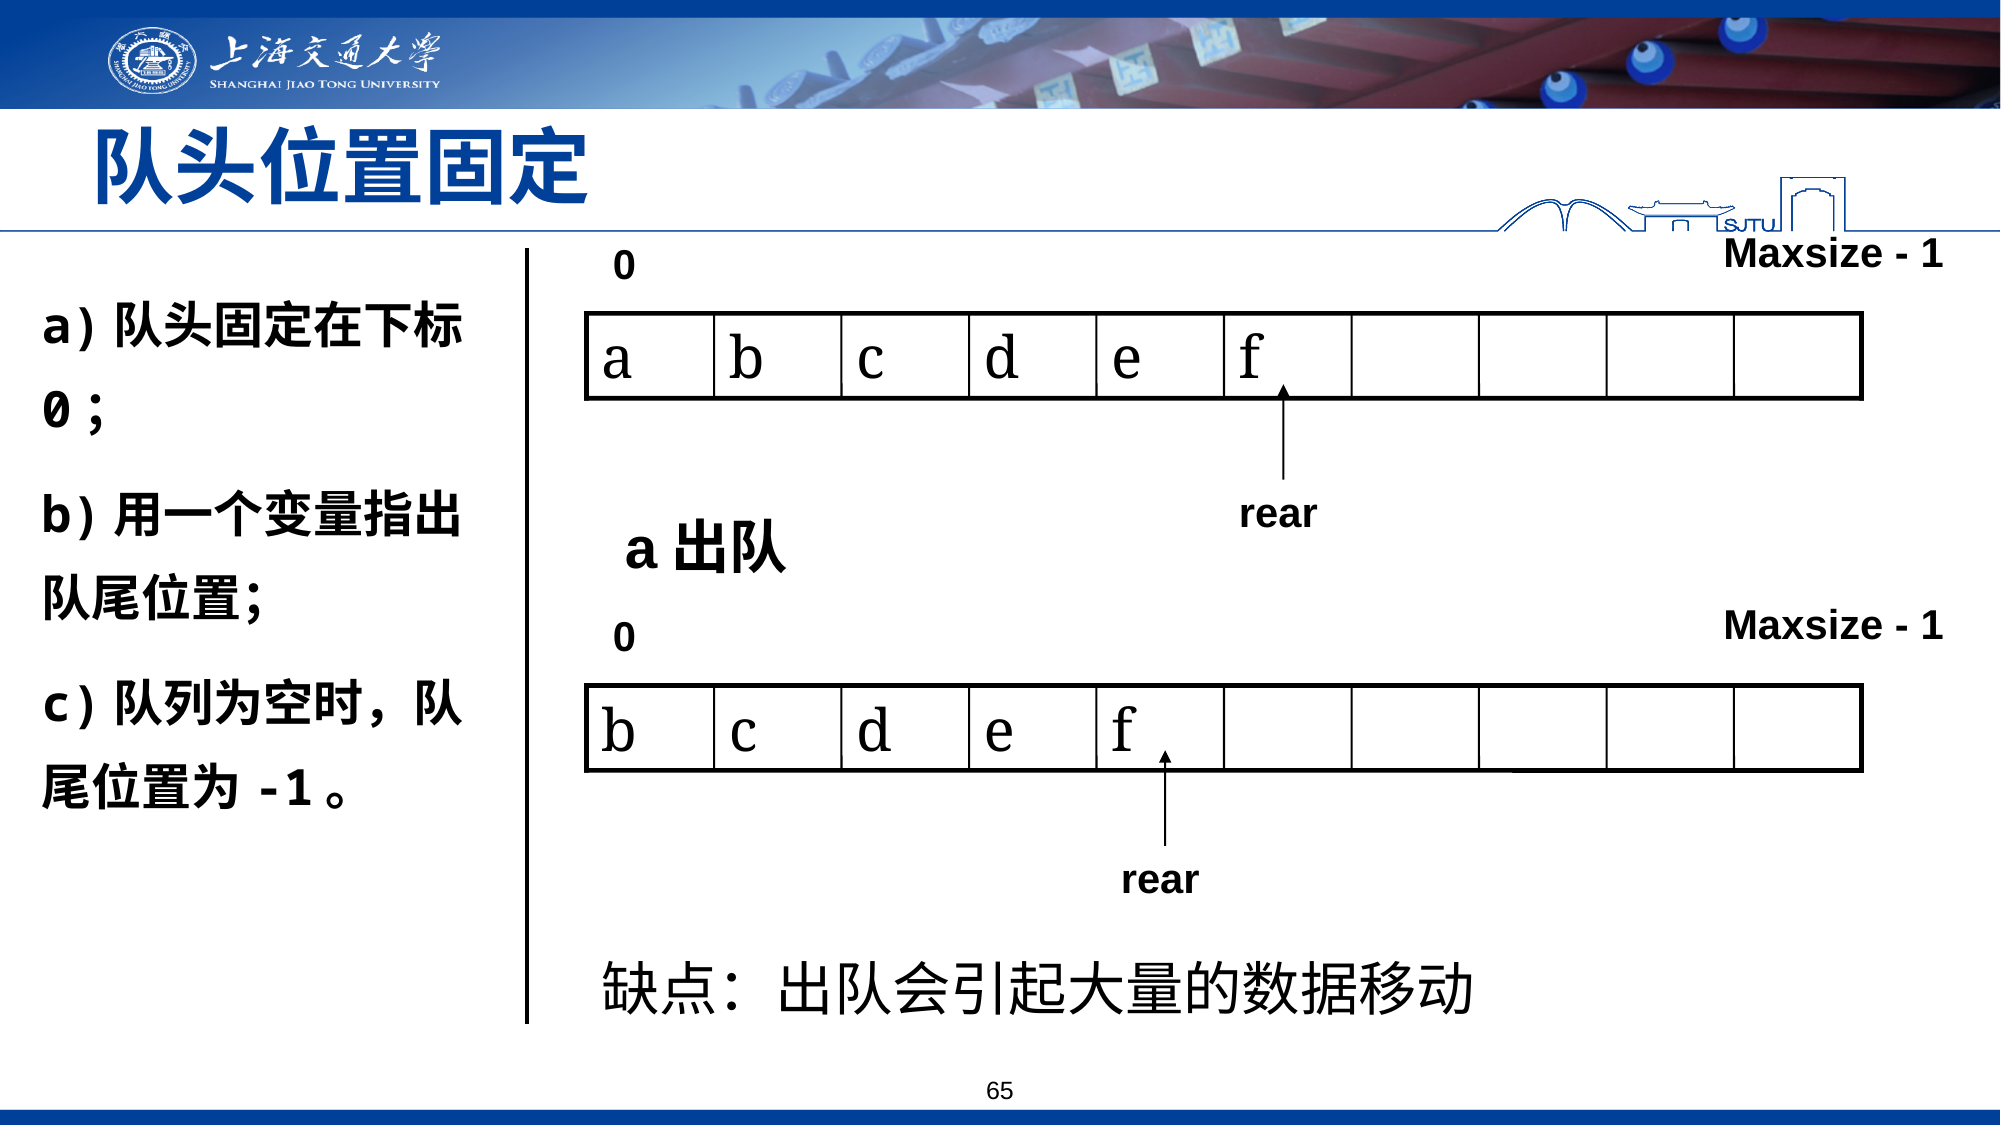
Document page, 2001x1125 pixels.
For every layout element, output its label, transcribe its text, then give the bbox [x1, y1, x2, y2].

list a)队头固定在下标0； b)用一个变量指出队尾位置； c)队列为空时，队尾位置为-1。 [26, 262, 513, 1042]
text_box 65 [762, 1067, 1238, 1125]
text_box 缺点：出队会引起大量的数据移动 [586, 944, 1790, 1030]
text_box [586, 218, 1975, 910]
picture [0, 0, 2001, 109]
text_box 队头位置固定 [76, 77, 1352, 265]
